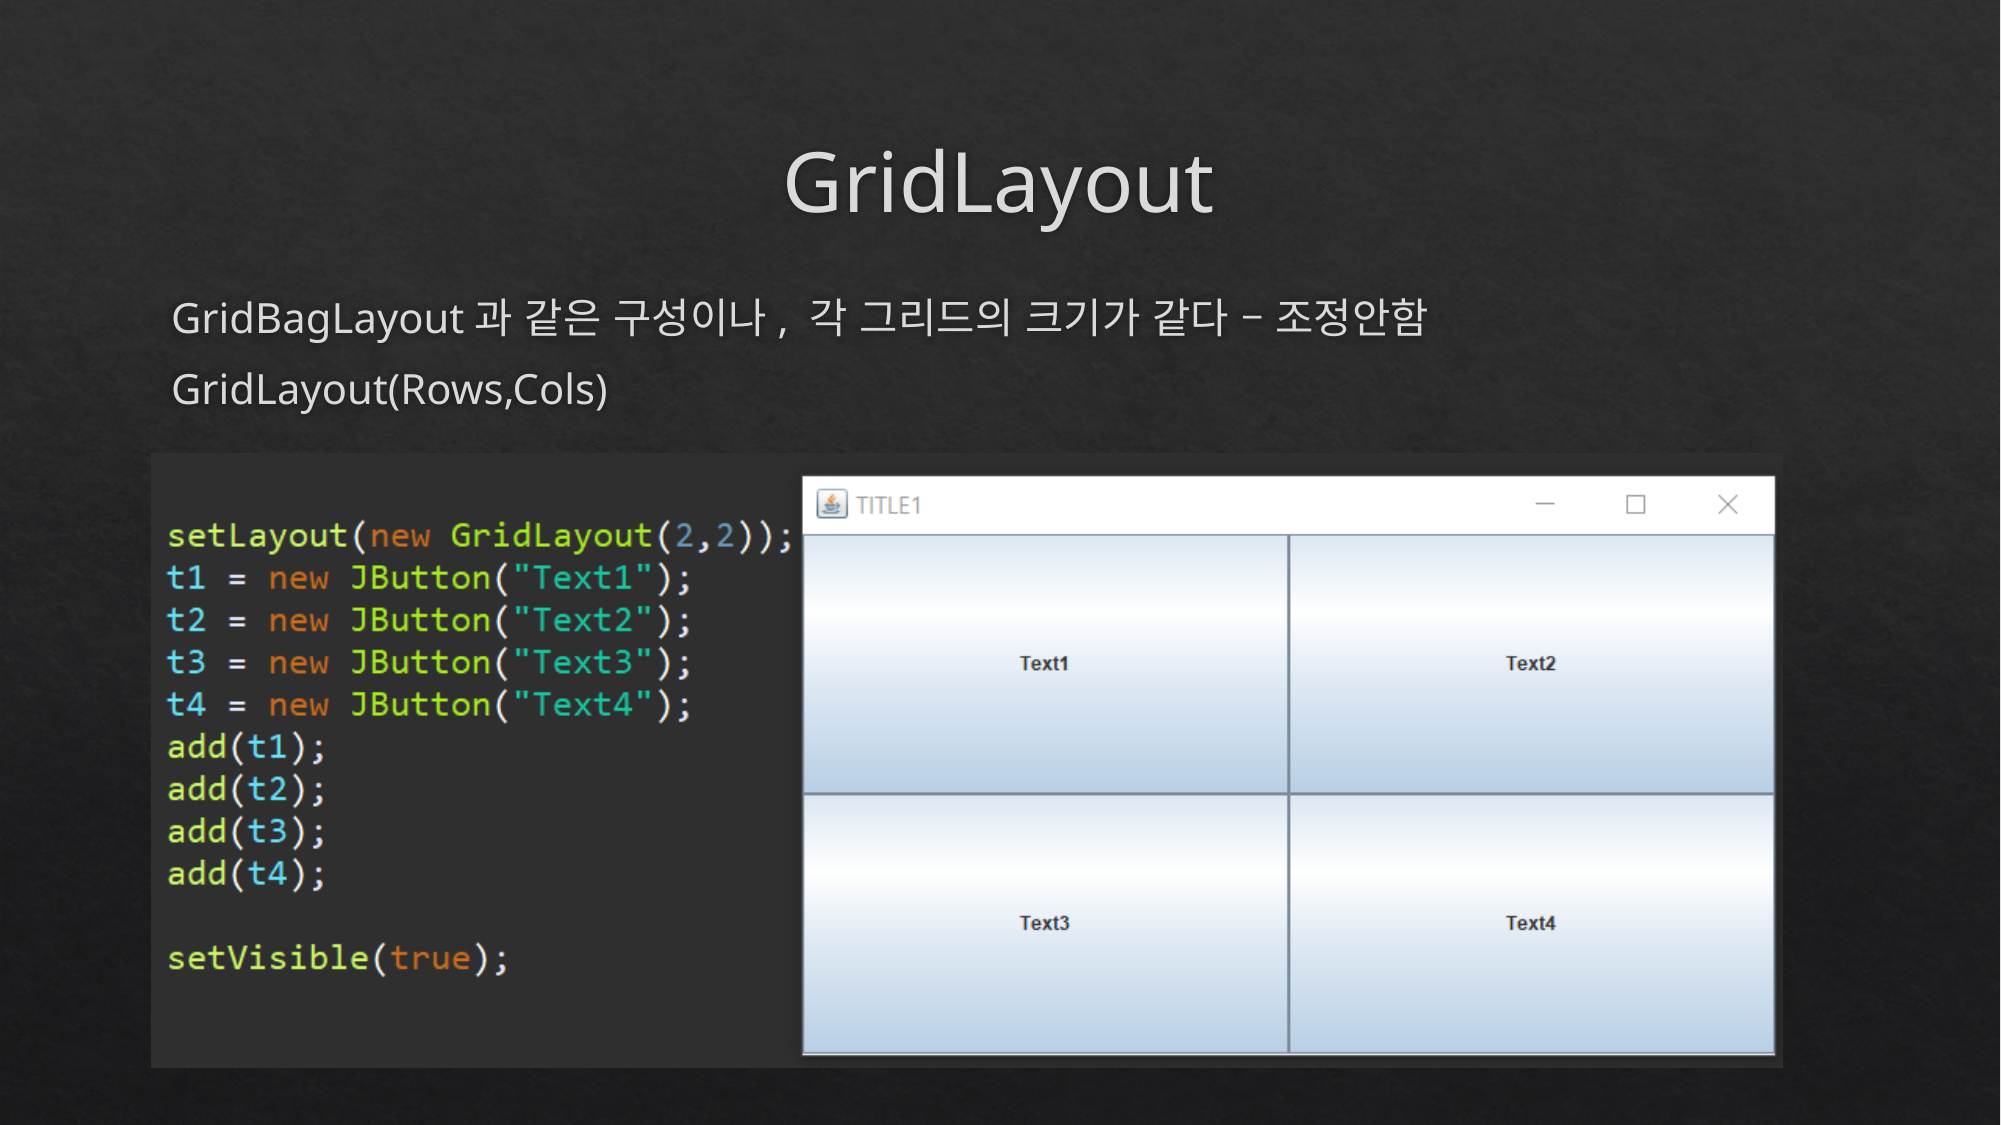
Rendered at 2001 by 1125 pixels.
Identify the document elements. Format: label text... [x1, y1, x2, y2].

title GridLayout [149, 99, 1849, 260]
picture [151, 453, 1784, 1069]
list GridBagLayout과 같은 구성이나, 각 그리드의 크기가 같다 – 조정안함 GridLayout(Rows,Cols) [149, 284, 1849, 950]
